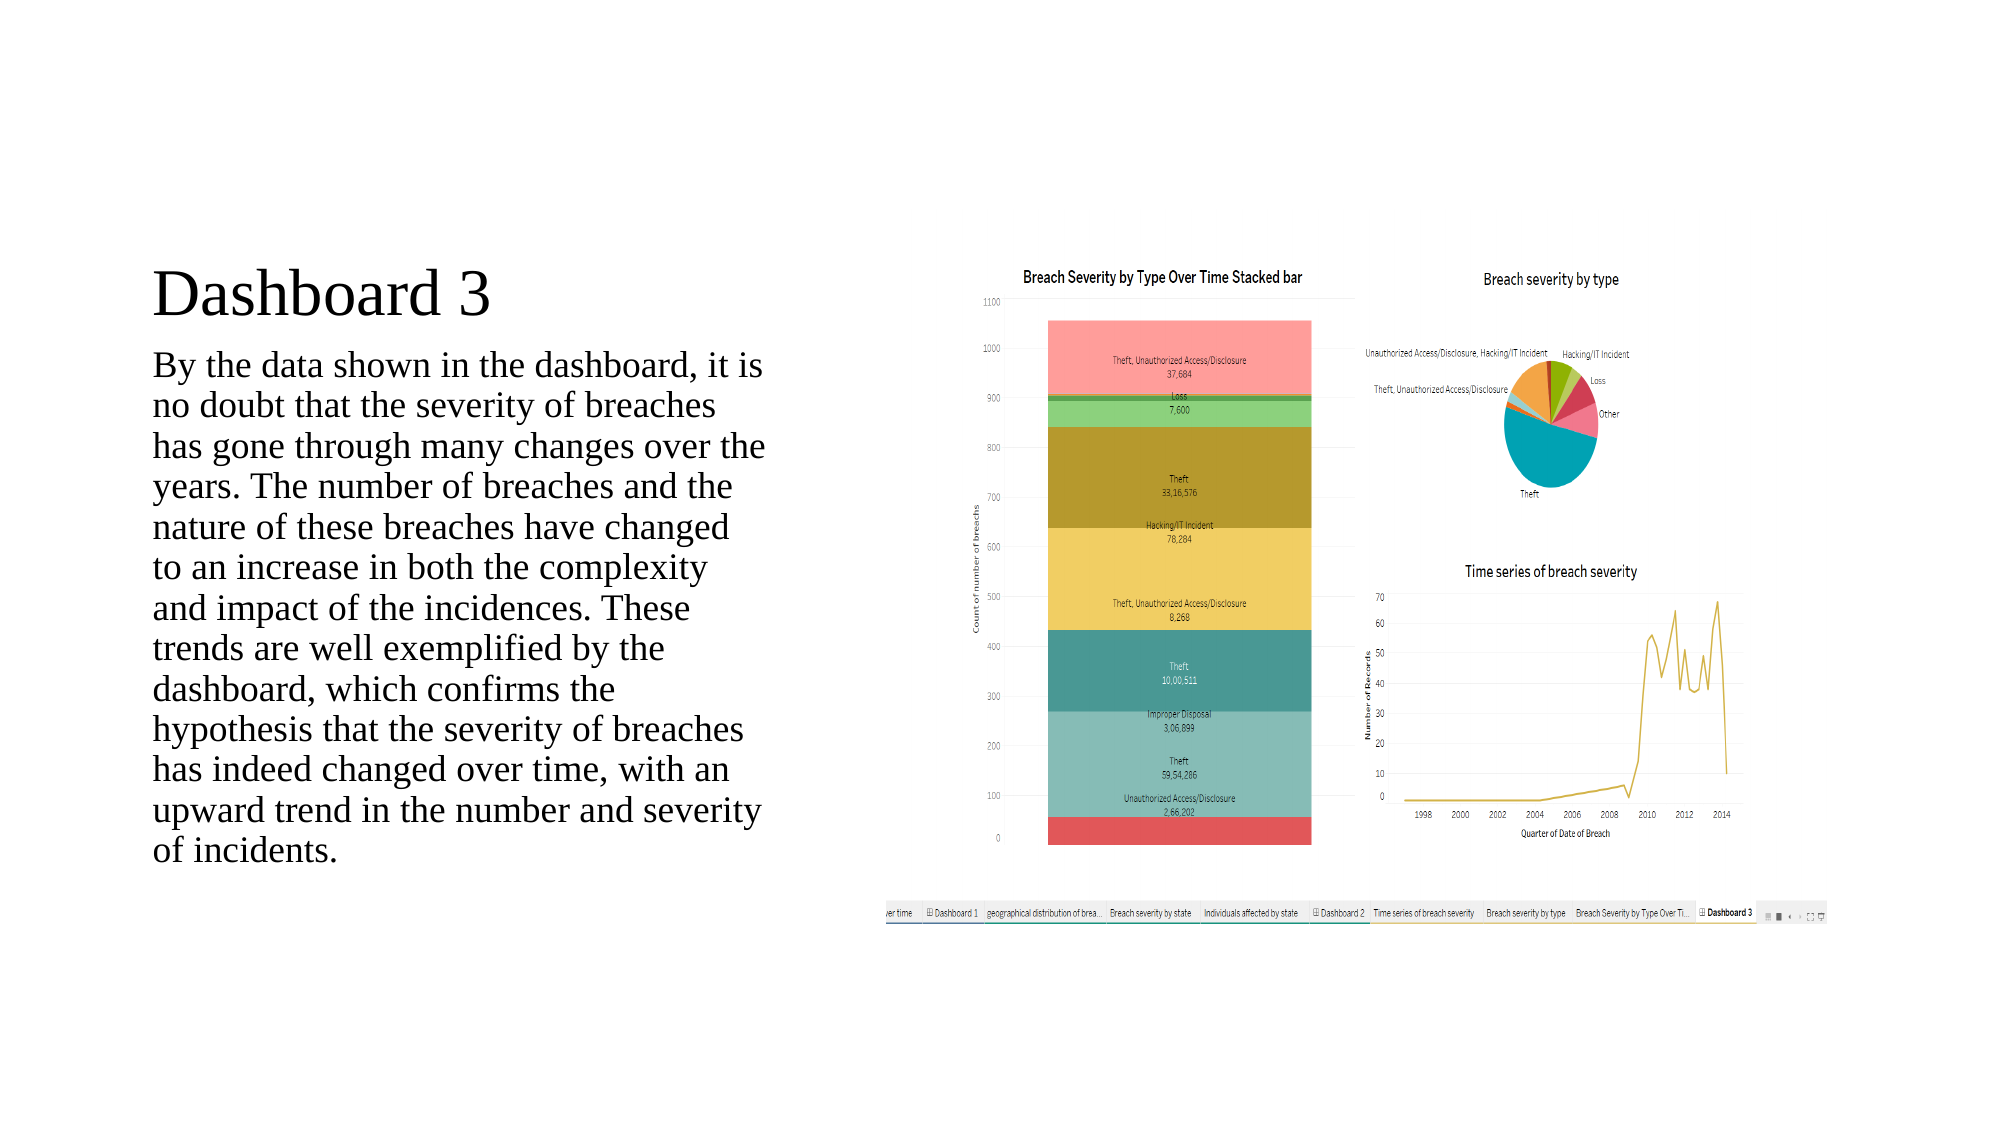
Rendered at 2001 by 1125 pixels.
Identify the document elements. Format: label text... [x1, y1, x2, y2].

picture [850, 161, 1863, 962]
title Dashboard 3 [137, 75, 783, 337]
list By the data shown in the dashboard, it is no doubt that the severity of breaches has gone through many changes over the years. The number of breaches and the nature of these breaches have changed to an increase in both the complexity and impact of the incidences. These trends are well exemplified by the dashboard, which confirms the hypothesis that the severity of breaches has indeed changed over time, with an upward trend in the number and severity of incidents. [137, 337, 783, 963]
